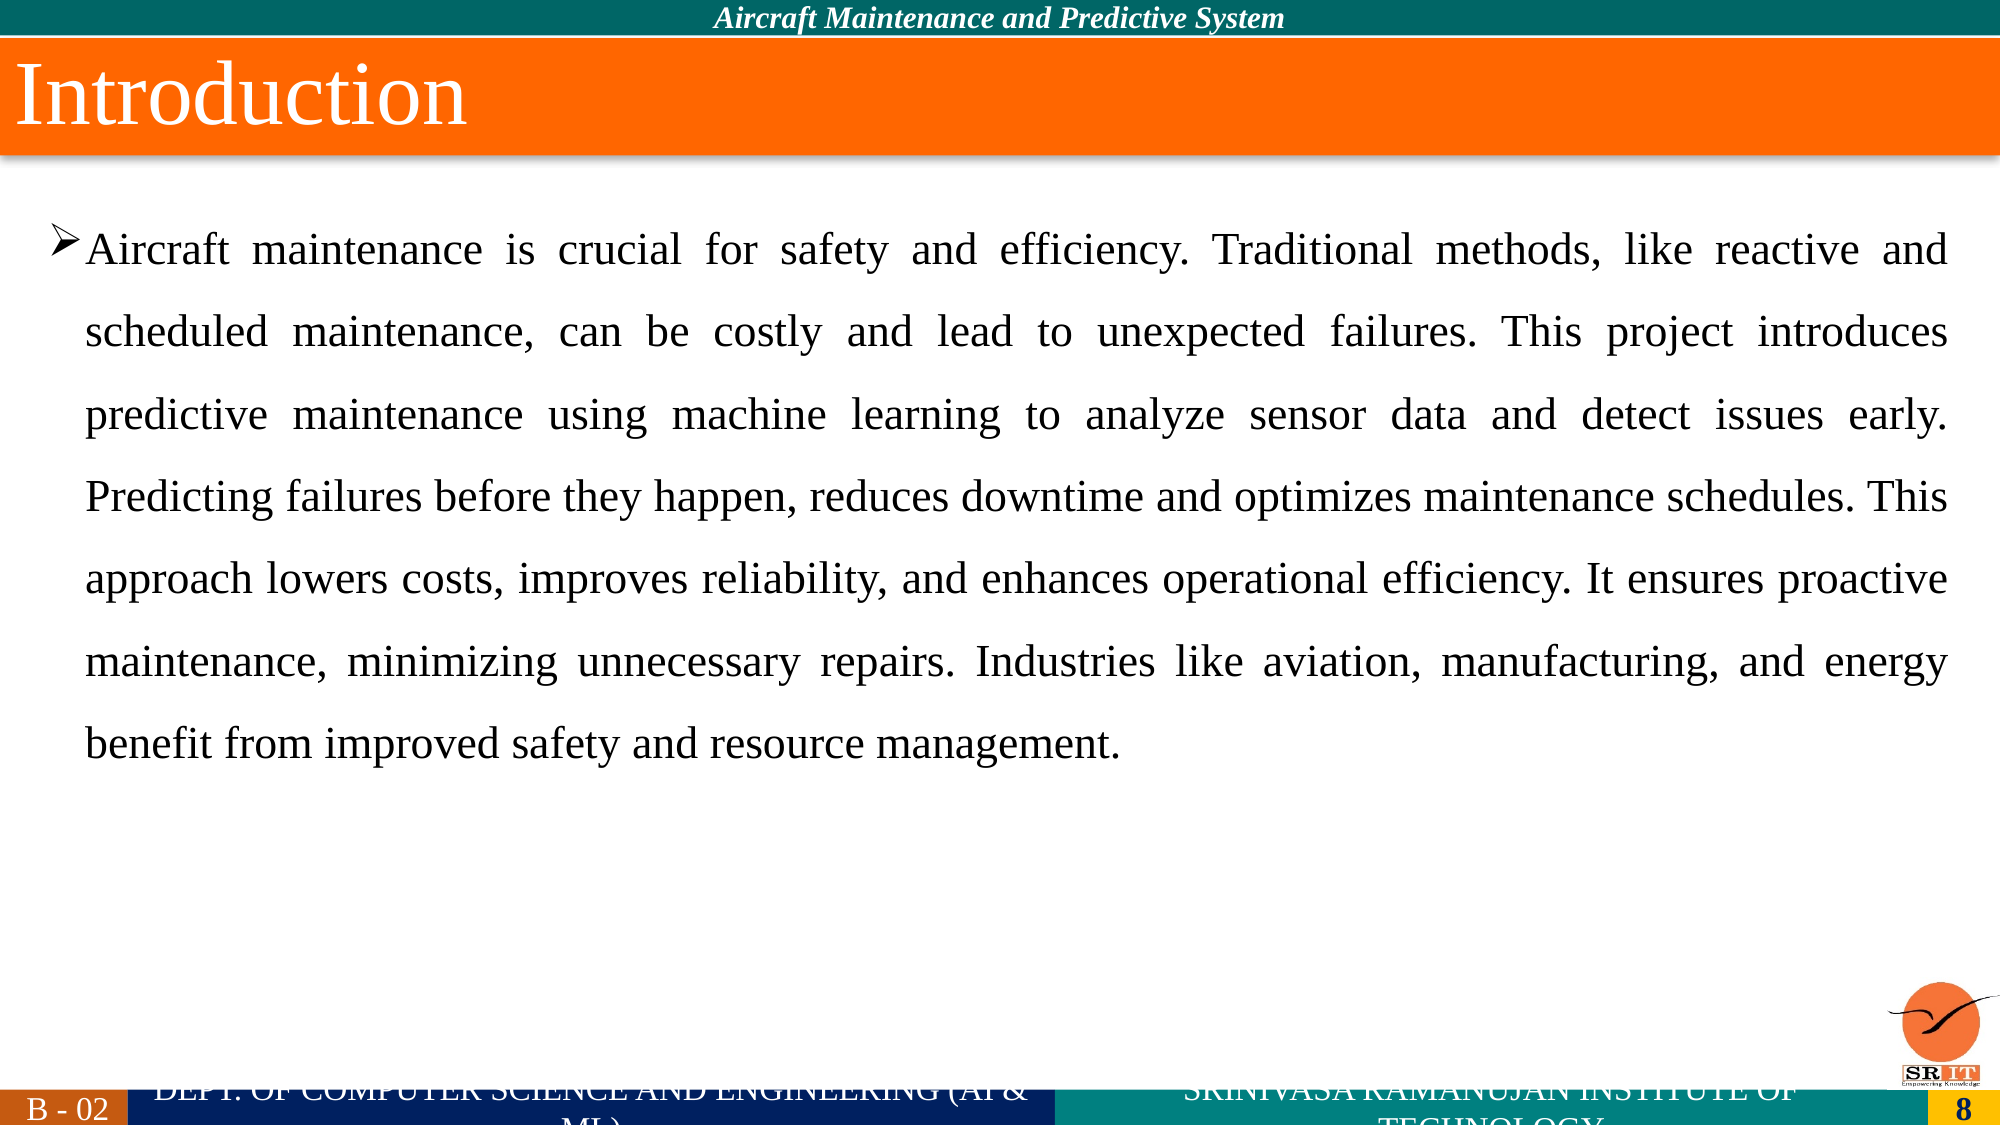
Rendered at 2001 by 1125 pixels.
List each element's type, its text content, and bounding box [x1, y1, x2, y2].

title Introduction [0, 38, 2000, 156]
picture [1887, 977, 2000, 1090]
list Aircraft maintenance is crucial for safety and efficiency. Traditional methods, like reactive and scheduled maintenance, can be costly and lead to unexpected failures. This project introduces predictive maintenance using machine learning to analyze sensor data and detect issues early. Predicting failures before they happen, reduces downtime and optimizes maintenance schedules. This approach lowers costs, improves reliability, and enhances operational efficiency. It ensures proactive maintenance, minimizing unnecessary repairs. Industries like aviation, manufacturing, and energy benefit from improved safety and resource management. [32, 183, 1965, 1065]
